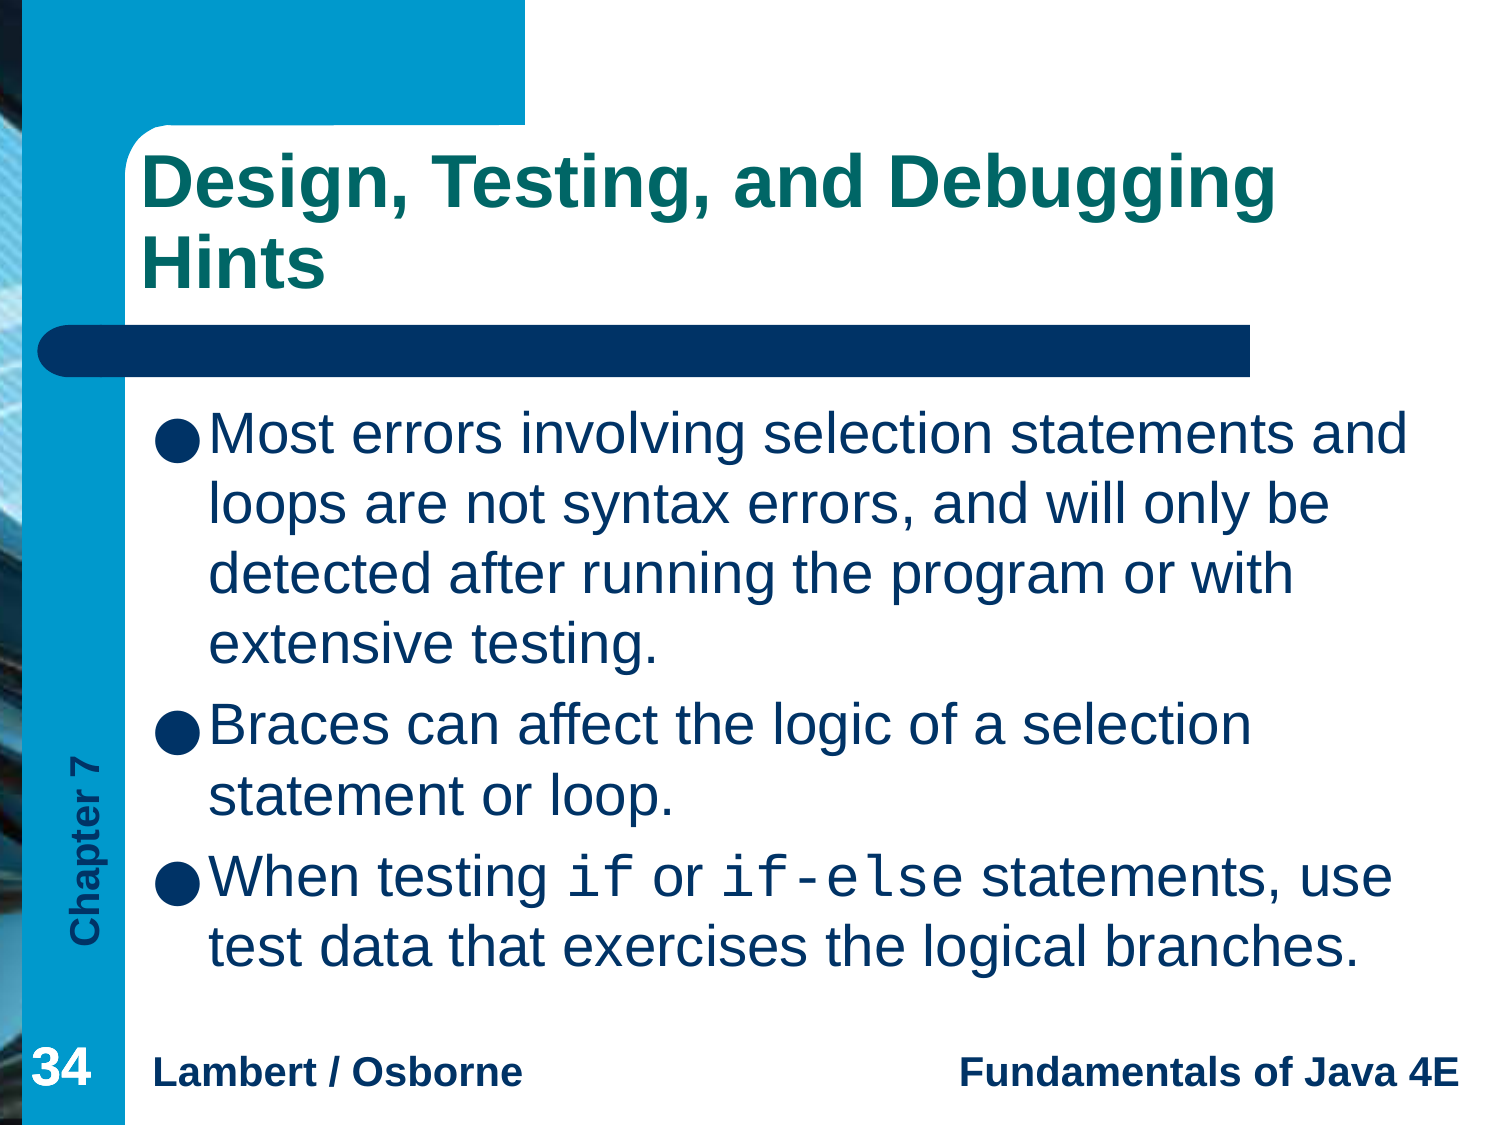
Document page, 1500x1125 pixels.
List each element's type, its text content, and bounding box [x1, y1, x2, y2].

title Design, Testing, and Debugging Hints [125, 125, 1425, 313]
text_box ‹#› [13, 1023, 111, 1105]
list Most errors involving selection statements and loops are not syntax errors, and will only be detected after running the program or with extensive testing. Braces can affect the logic of a selection statement or loop. When testing if or if-else statements, use test data that exercises the logical branches. [137, 387, 1450, 999]
picture [0, 0, 21, 1125]
